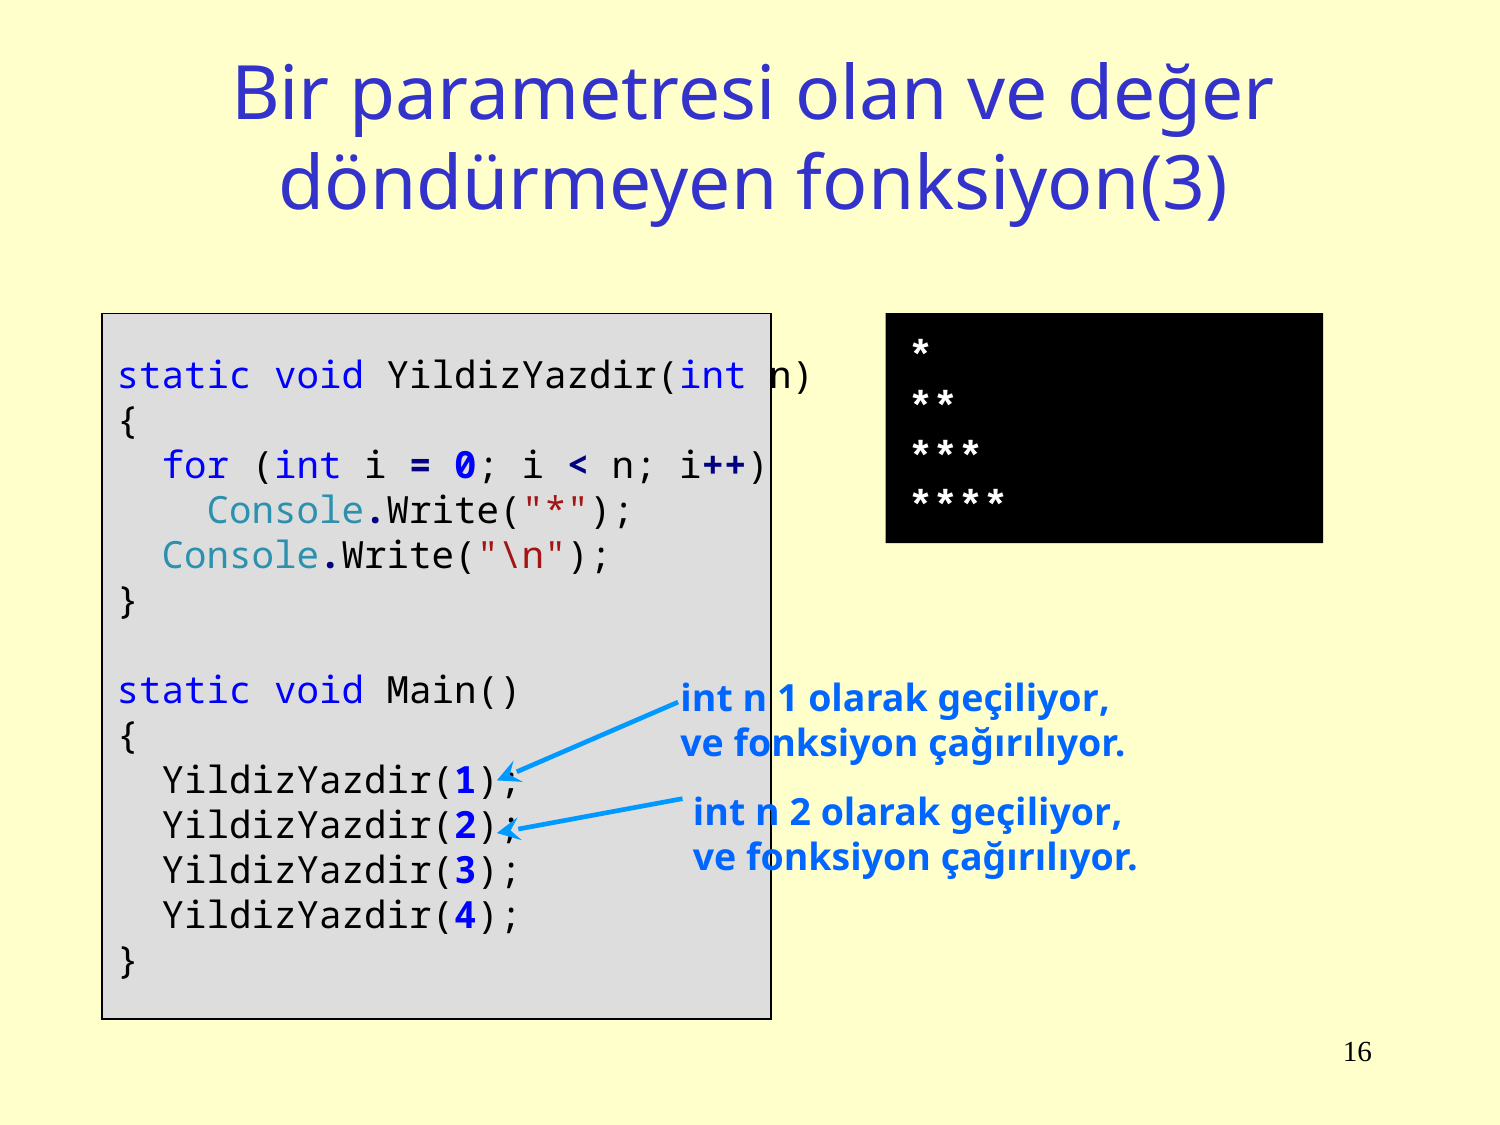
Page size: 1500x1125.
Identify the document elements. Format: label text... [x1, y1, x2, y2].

slide_number 16 [1074, 1024, 1388, 1101]
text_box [496, 780, 1310, 886]
text_box * ** *** **** [885, 313, 1324, 544]
text_box static void YildizYazdir(int n) { for (int i = 0; i < n; i++) Console.Write("*"); Console.Write("\n"); } static void Main() { YildizYazdir(1); YildizYazdir(2); YildizYazdir(3); YildizYazdir(4); } [101, 313, 771, 1020]
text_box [496, 665, 1298, 779]
title Bir parametresi olan ve değer döndürmeyen fonksiyon(3) [62, 42, 1445, 228]
